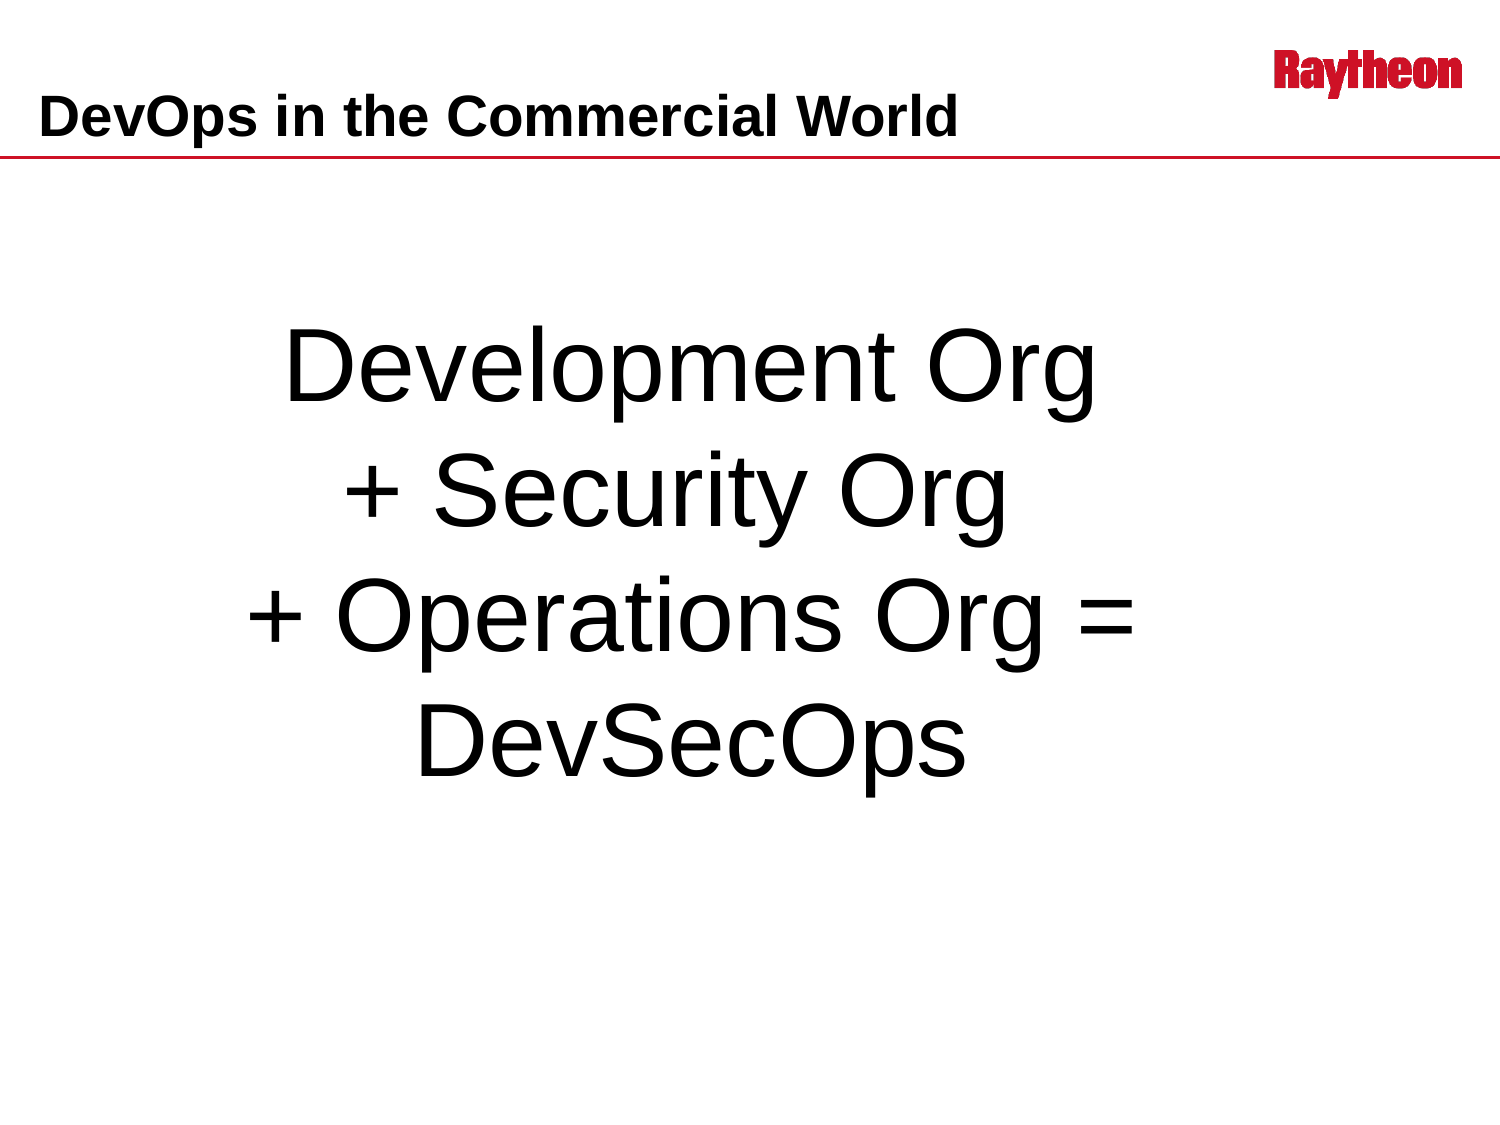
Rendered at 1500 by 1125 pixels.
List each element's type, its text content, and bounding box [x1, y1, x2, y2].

picture [1266, 42, 1474, 104]
title DevOps in the Commercial World [38, 35, 1187, 148]
text_box Development Org + Security Org + Operations Org = DevSecOps [229, 289, 1153, 805]
